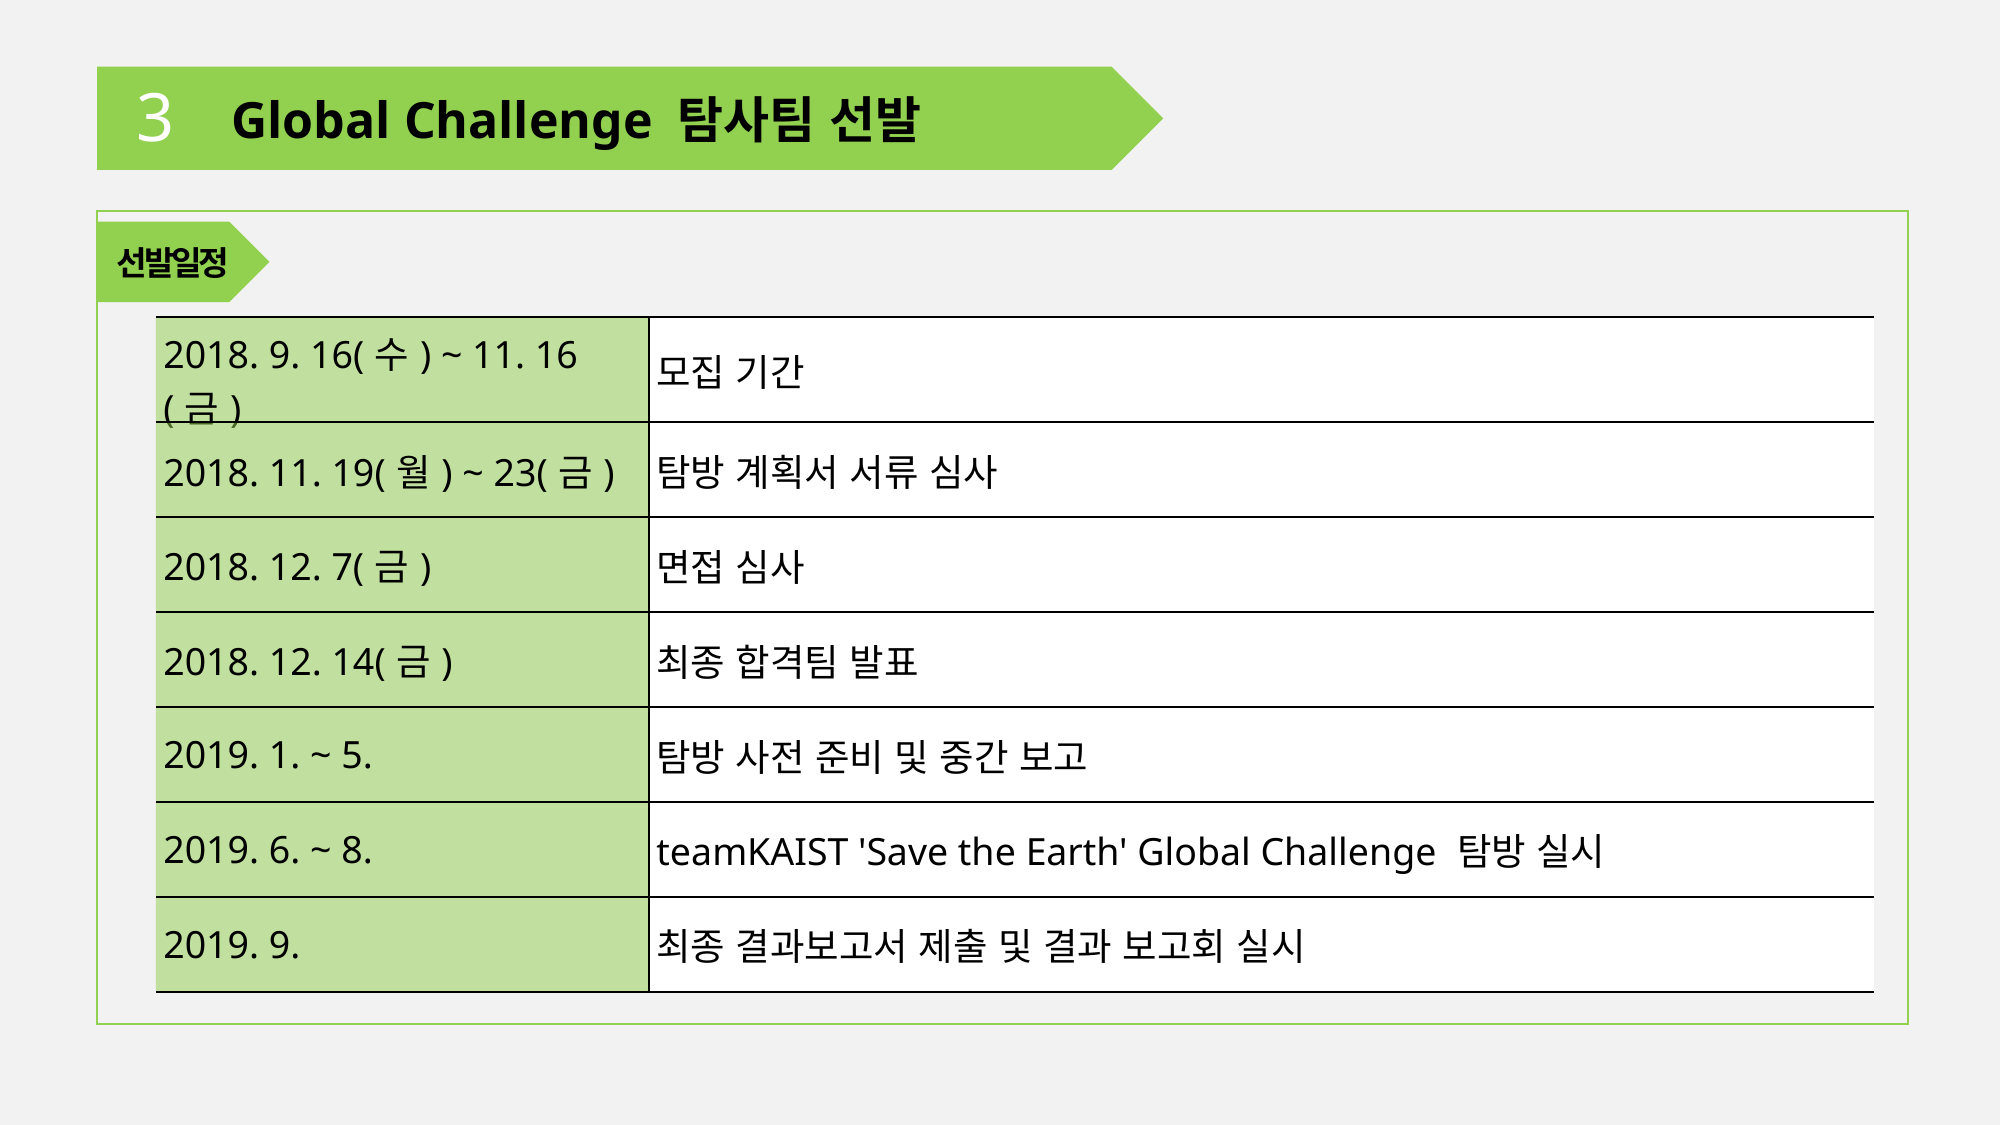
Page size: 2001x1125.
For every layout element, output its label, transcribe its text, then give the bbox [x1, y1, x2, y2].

text_box Global Challenge 탐사팀 선발 [216, 81, 937, 156]
text_box 3 [121, 66, 190, 162]
text_box [95, 65, 1165, 171]
text_box [96, 210, 1909, 1025]
